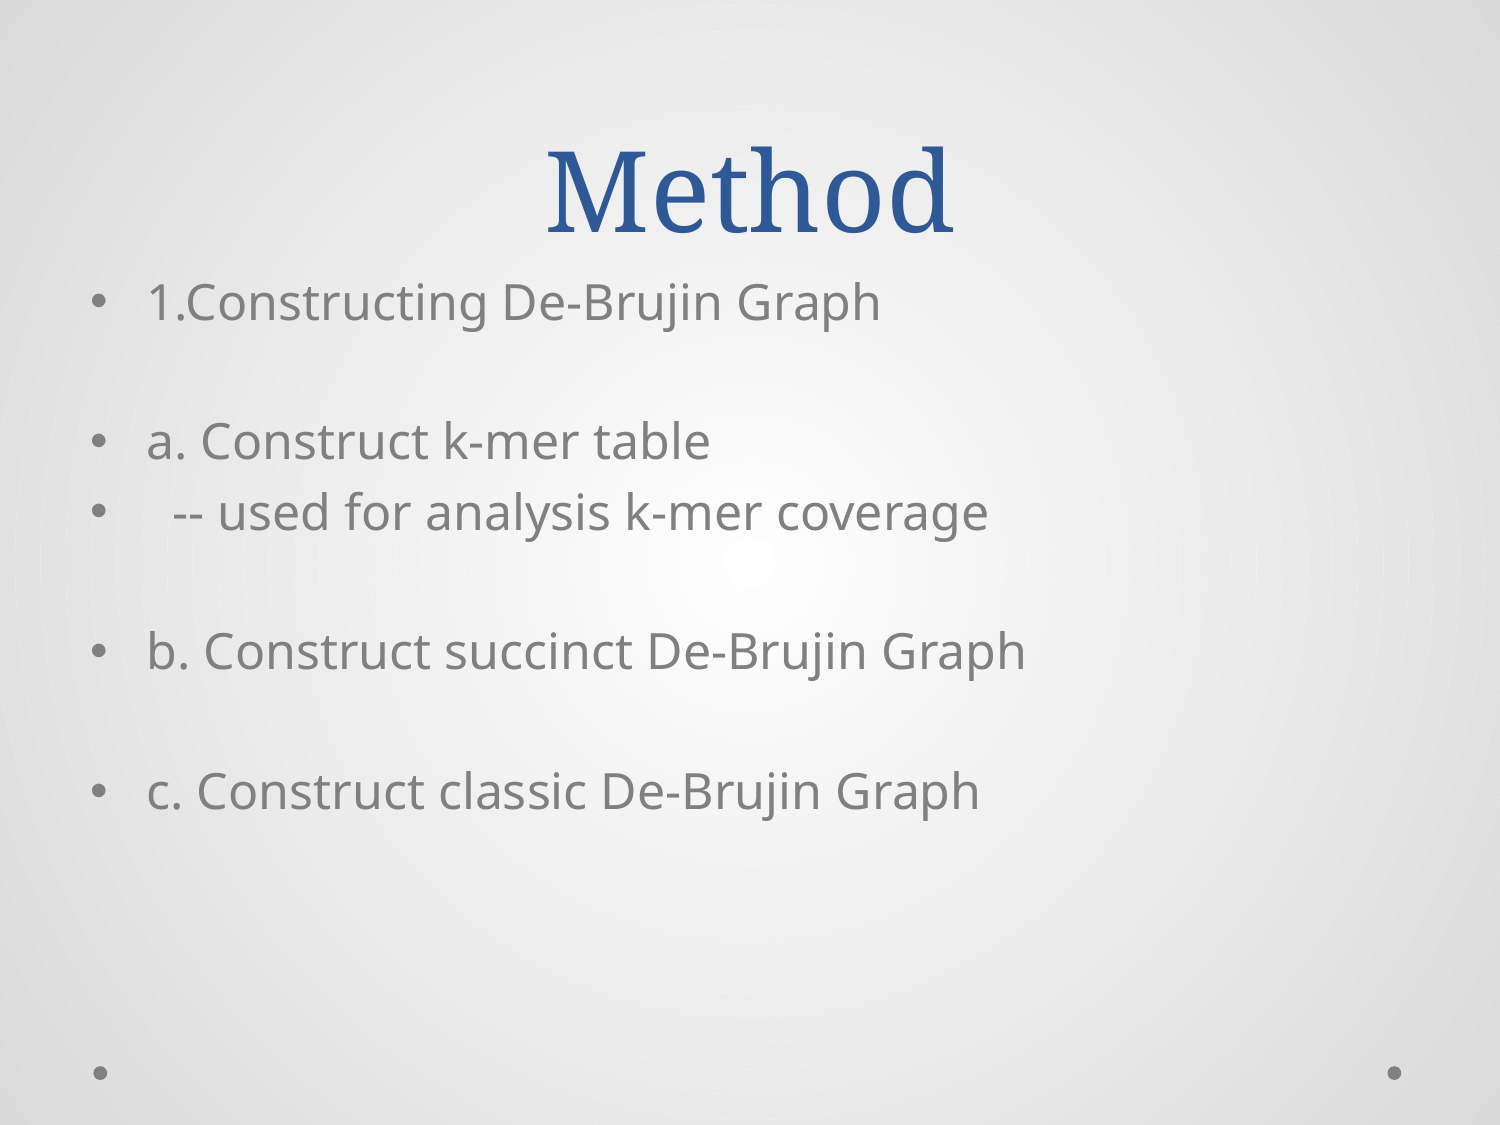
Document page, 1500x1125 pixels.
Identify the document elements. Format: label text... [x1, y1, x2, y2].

list 1.Constructing De-Brujin Graph a. Construct k-mer table -- used for analysis k-mer coverage b. Construct succinct De-Brujin Graph c. Construct classic De-Brujin Graph [75, 262, 1425, 1005]
title Method [75, 0, 1425, 262]
